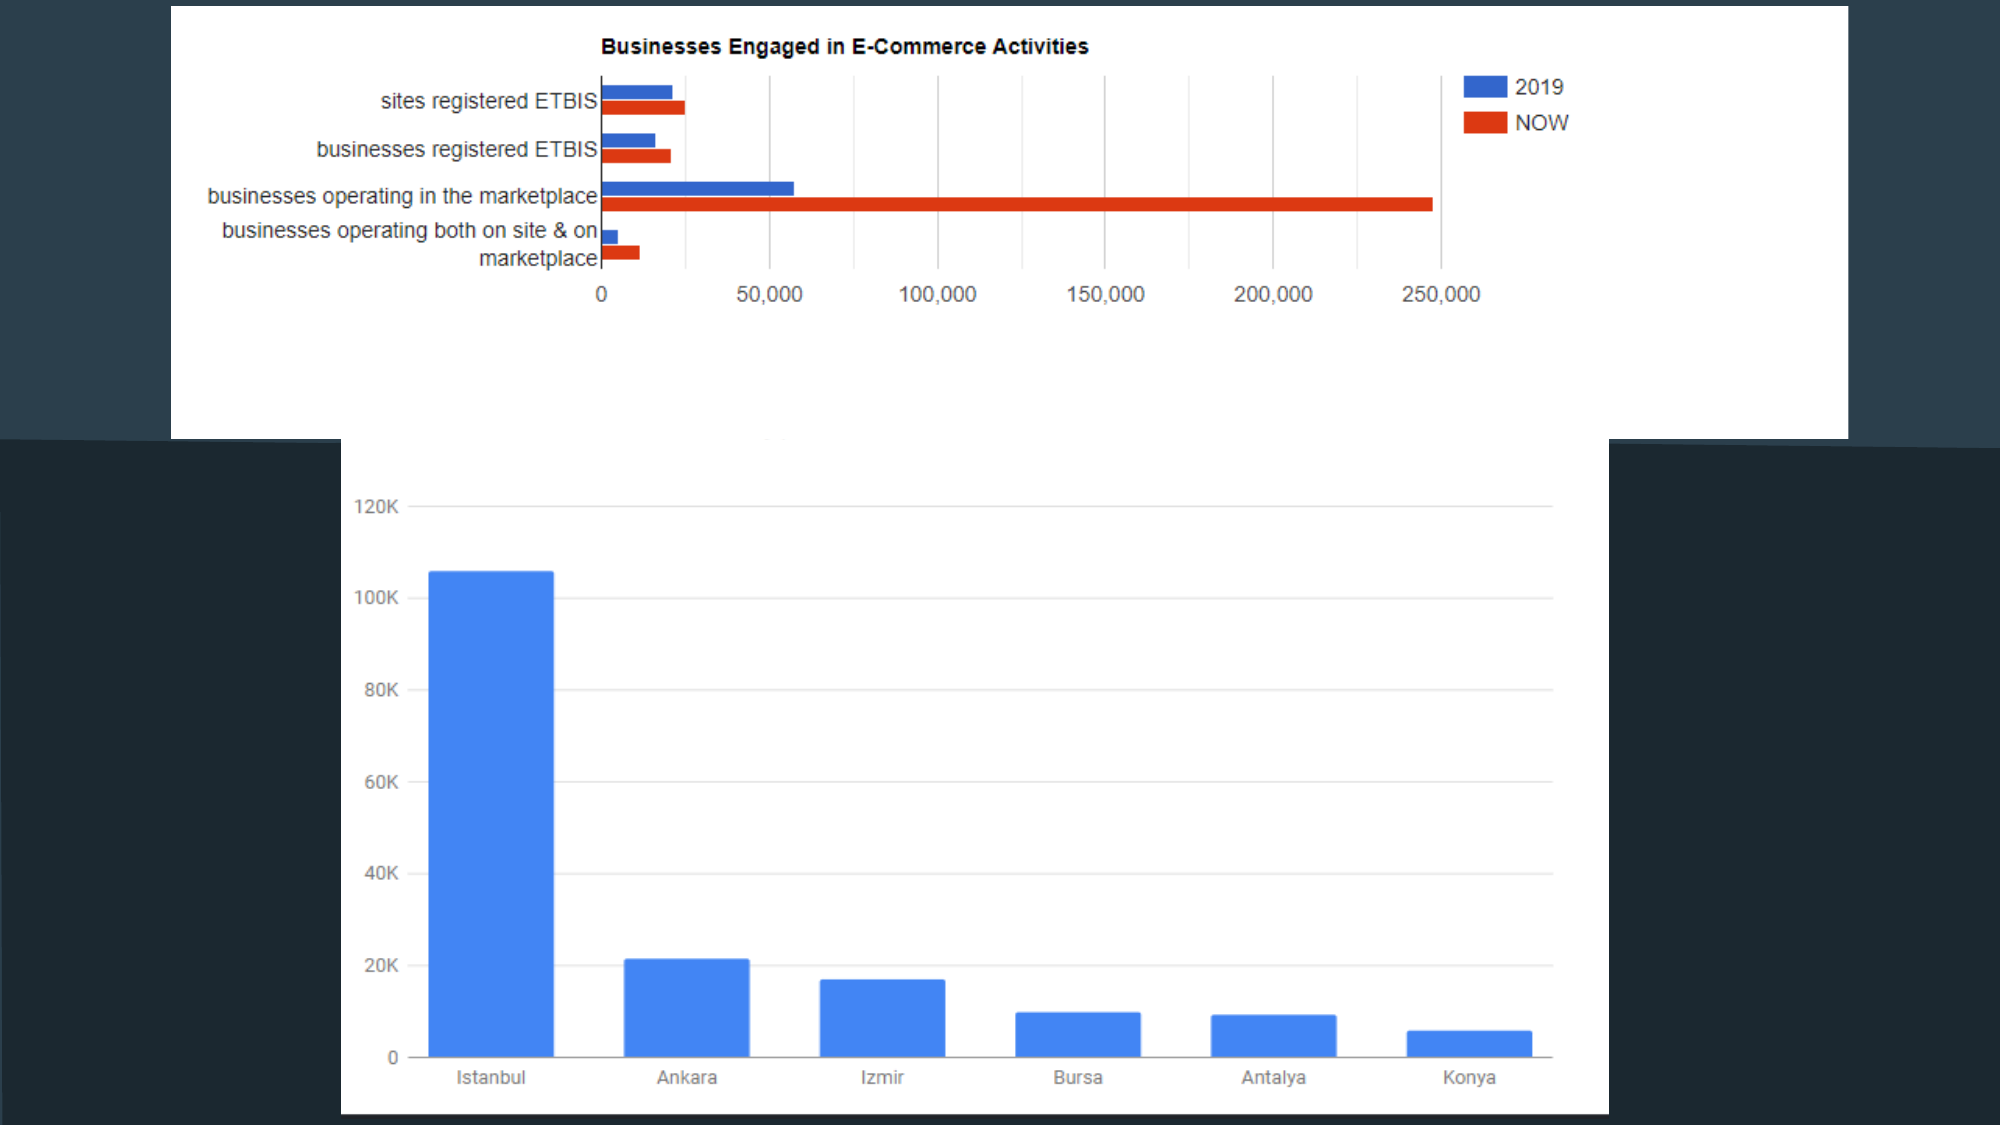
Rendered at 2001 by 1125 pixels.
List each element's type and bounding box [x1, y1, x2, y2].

text_box [0, 438, 2000, 1125]
picture [171, 6, 1849, 1119]
text_box [0, 0, 2000, 447]
